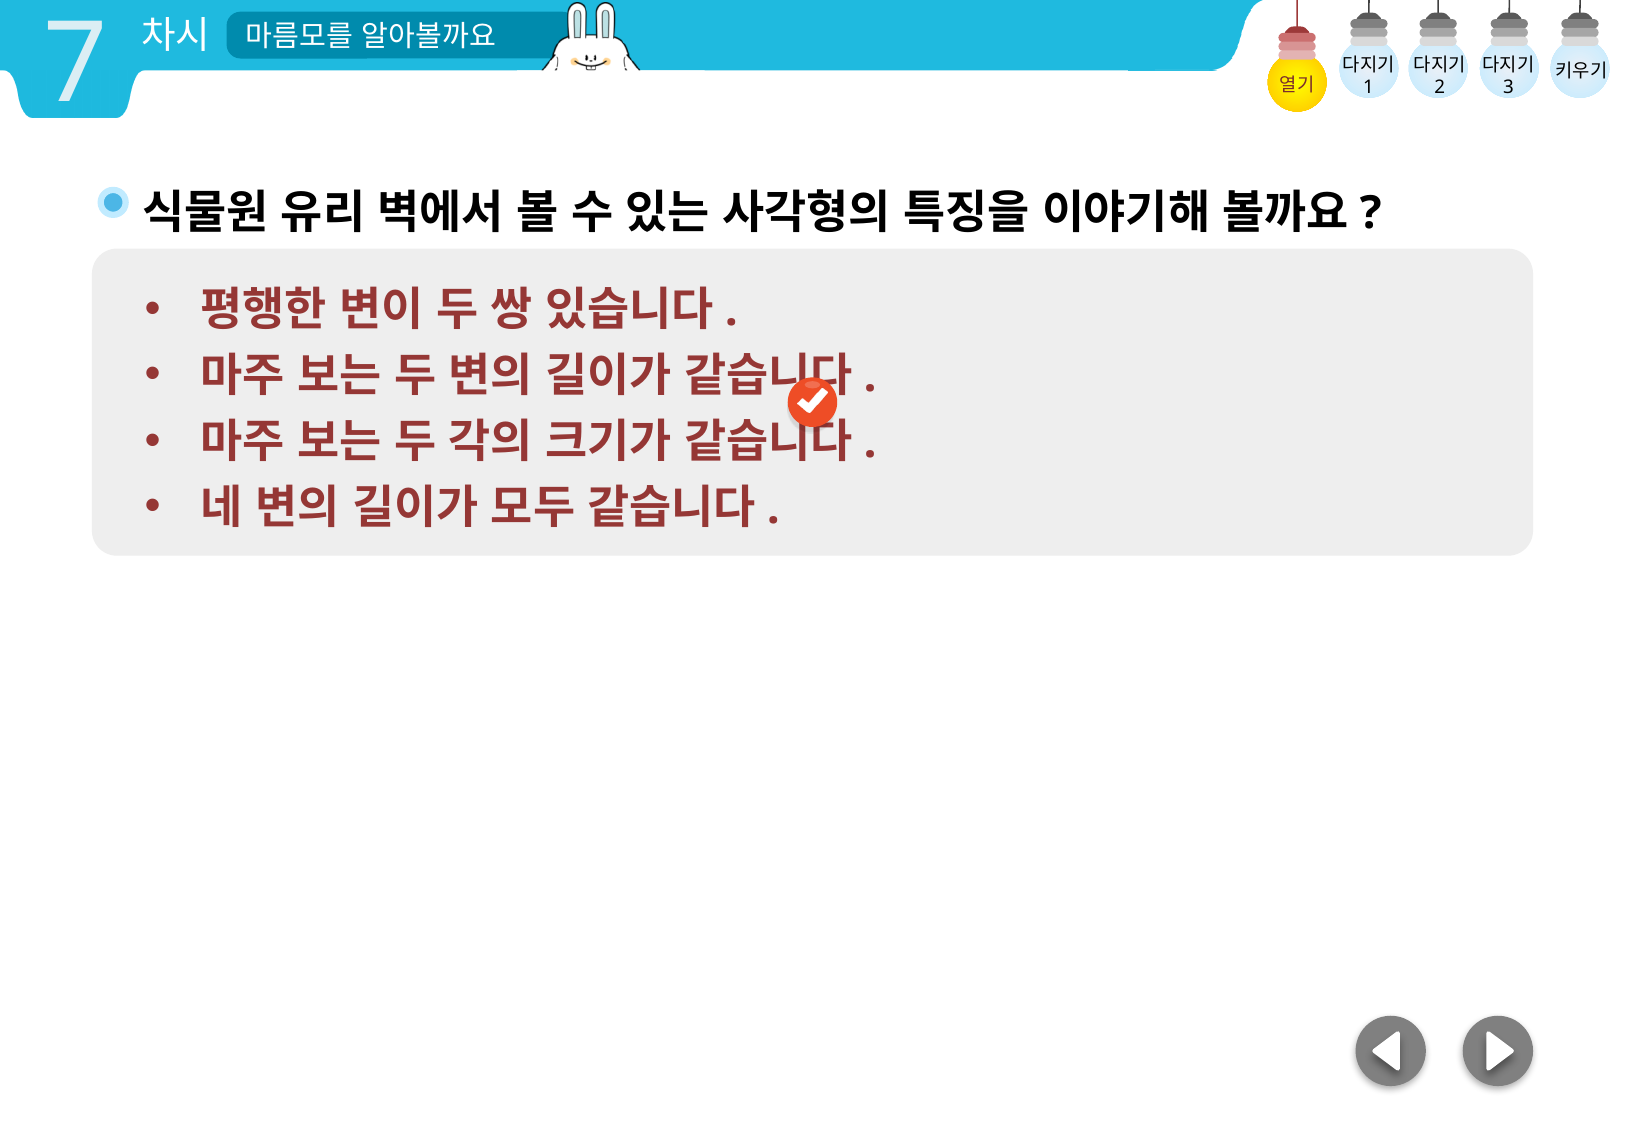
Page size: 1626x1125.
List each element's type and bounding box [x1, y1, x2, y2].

picture [3, 70, 145, 118]
text_box [787, 377, 838, 428]
text_box [91, 164, 1534, 556]
text_box [1128, 0, 1624, 112]
picture [540, 2, 641, 70]
text_box [1355, 1015, 1534, 1087]
